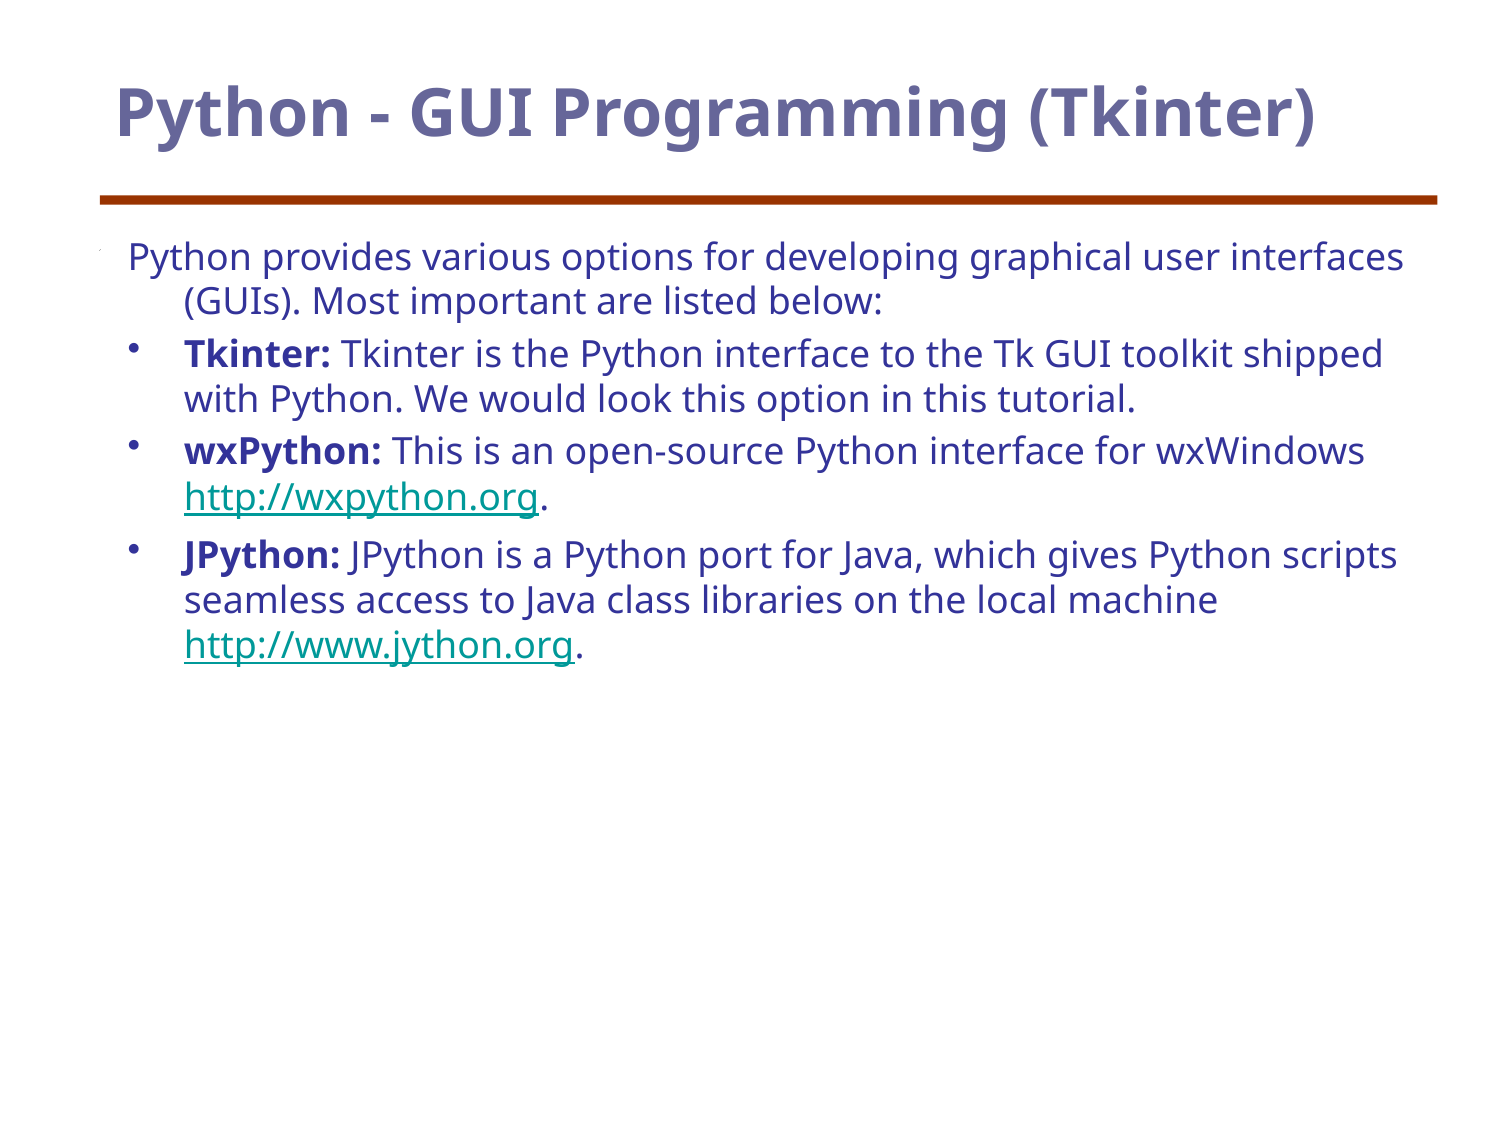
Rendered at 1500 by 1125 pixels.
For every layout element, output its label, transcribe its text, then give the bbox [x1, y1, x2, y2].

title Python - GUI Programming (Tkinter) [99, 62, 1438, 251]
list Python provides various options for developing graphical user interfaces (GUIs). Most important are listed below: Tkinter: Tkinter is the Python interface to the Tk GUI toolkit shipped with Python. We would look this option in this tutorial. wxPython: This is an open-source Python interface for wxWindows http://wxpython.org. JPython: JPython is a Python port for Java, which gives Python scripts seamless access to Java class libraries on the local machine http://www.jython.org. [112, 224, 1451, 1013]
